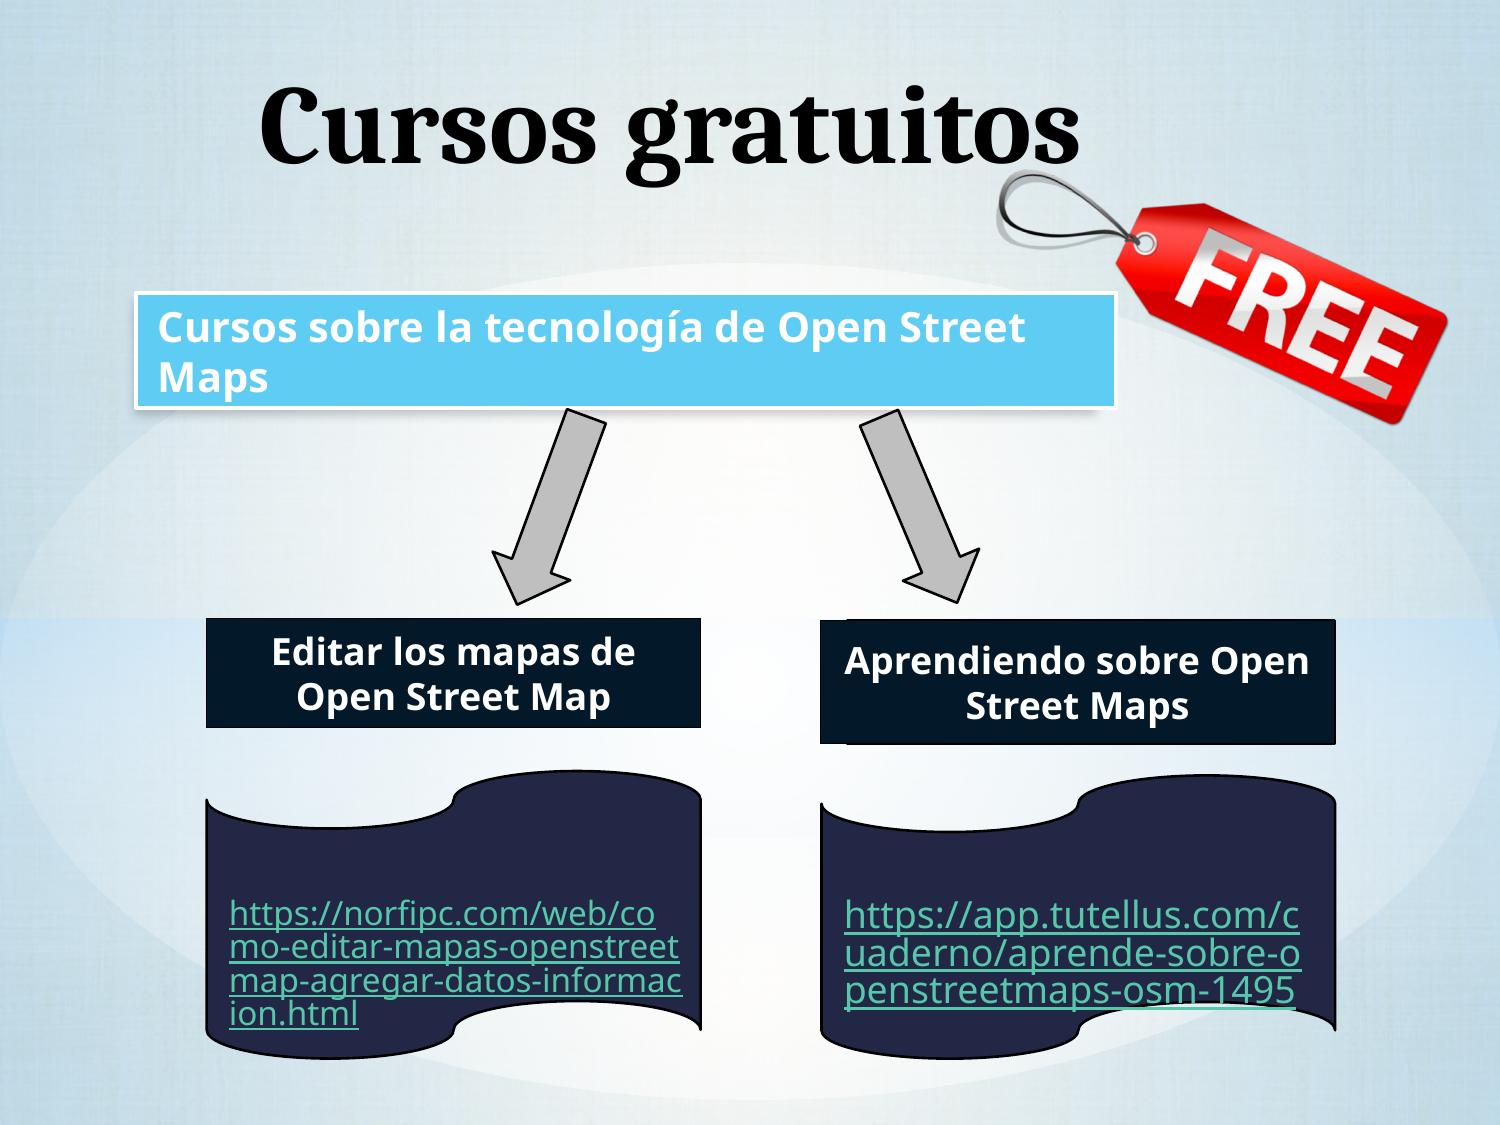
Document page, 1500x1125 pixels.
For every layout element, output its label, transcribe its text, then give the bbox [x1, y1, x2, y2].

text_box [491, 407, 608, 606]
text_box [820, 620, 1335, 745]
text_box Cursos sobre la tecnología de Open Street Maps [134, 291, 975, 410]
text_box [858, 408, 981, 605]
title Cursos gratuitos [0, 43, 1379, 229]
text_box Editar los mapas de Open Street Map [206, 618, 701, 728]
text_box https://norfipc.com/web/como-editar-mapas-openstreetmap-agregar-datos-informacion.html [205, 769, 702, 1060]
picture [959, 148, 1474, 446]
text_box https://app.tutellus.com/cuaderno/aprende-sobre-openstreetmaps-osm-1495 [820, 774, 1337, 1060]
